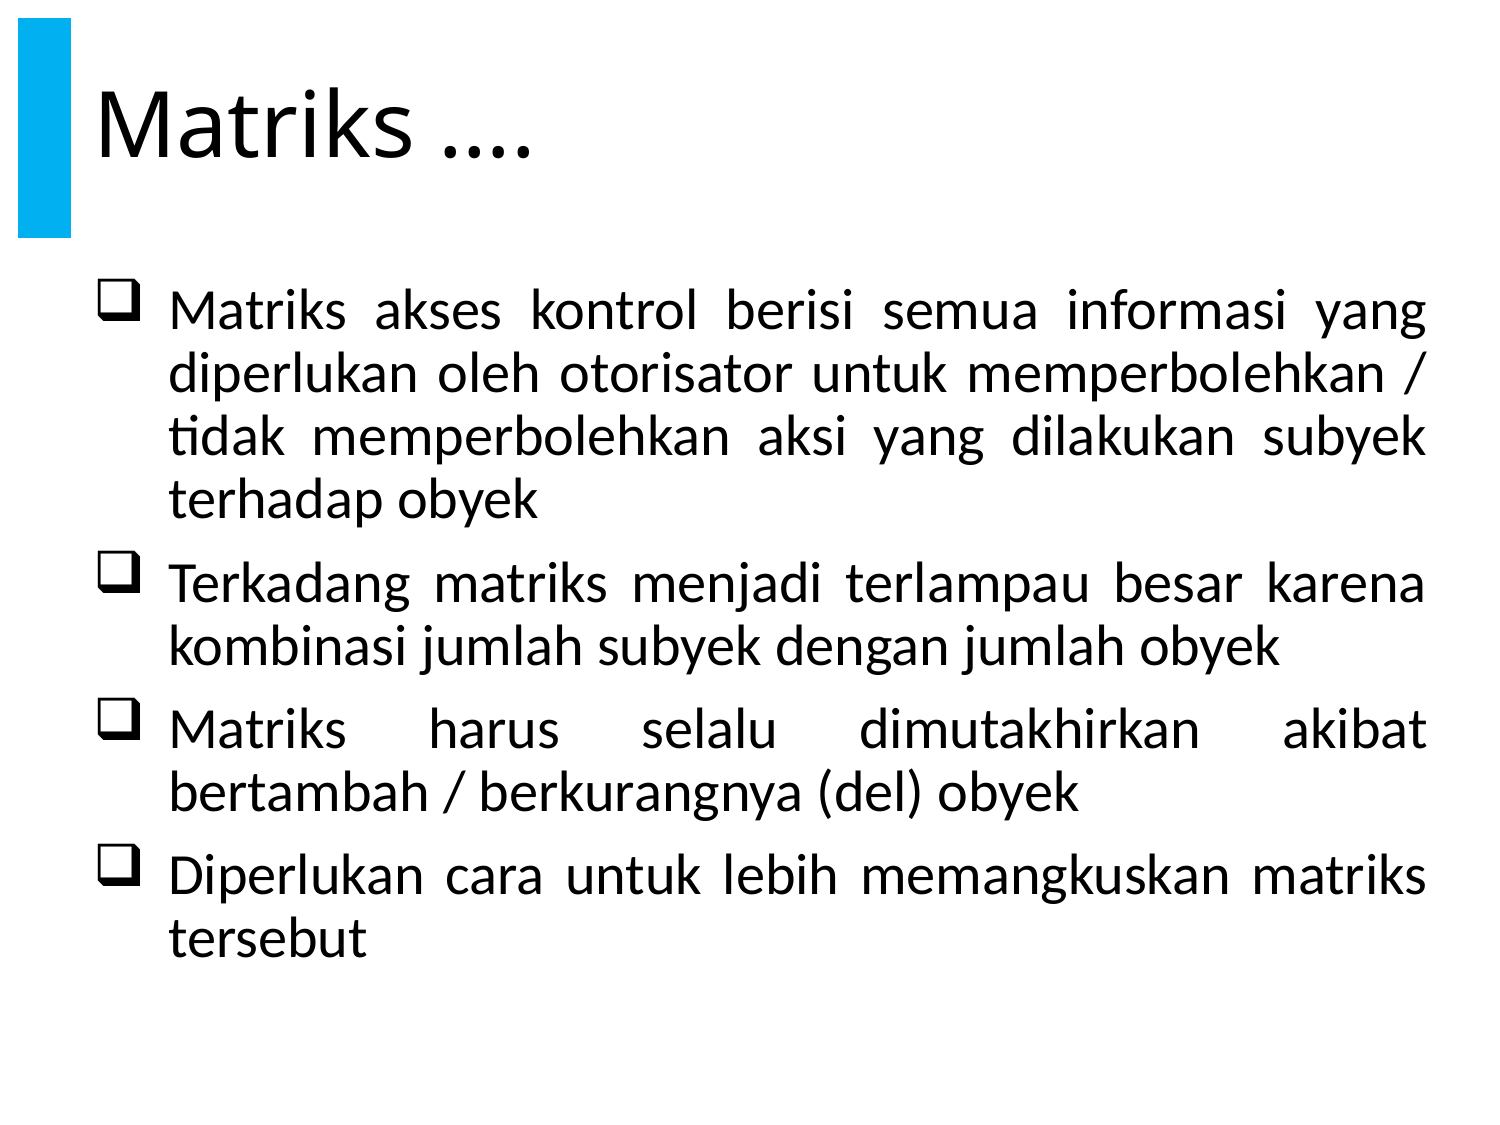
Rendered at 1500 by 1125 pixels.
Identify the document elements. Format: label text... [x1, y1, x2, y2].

list Matriks akses kontrol berisi semua informasi yang diperlukan oleh otorisator untuk memperbolehkan / tidak memperbolehkan aksi yang dilakukan subyek terhadap obyek Terkadang matriks menjadi terlampau besar karena kombinasi jumlah subyek dengan jumlah obyek Matriks harus selalu dimutakhirkan akibat bertambah / berkurangnya (del) obyek Diperlukan cara untuk lebih memangkuskan matriks tersebut [78, 272, 1443, 1070]
title Matriks …. [78, 19, 1443, 237]
